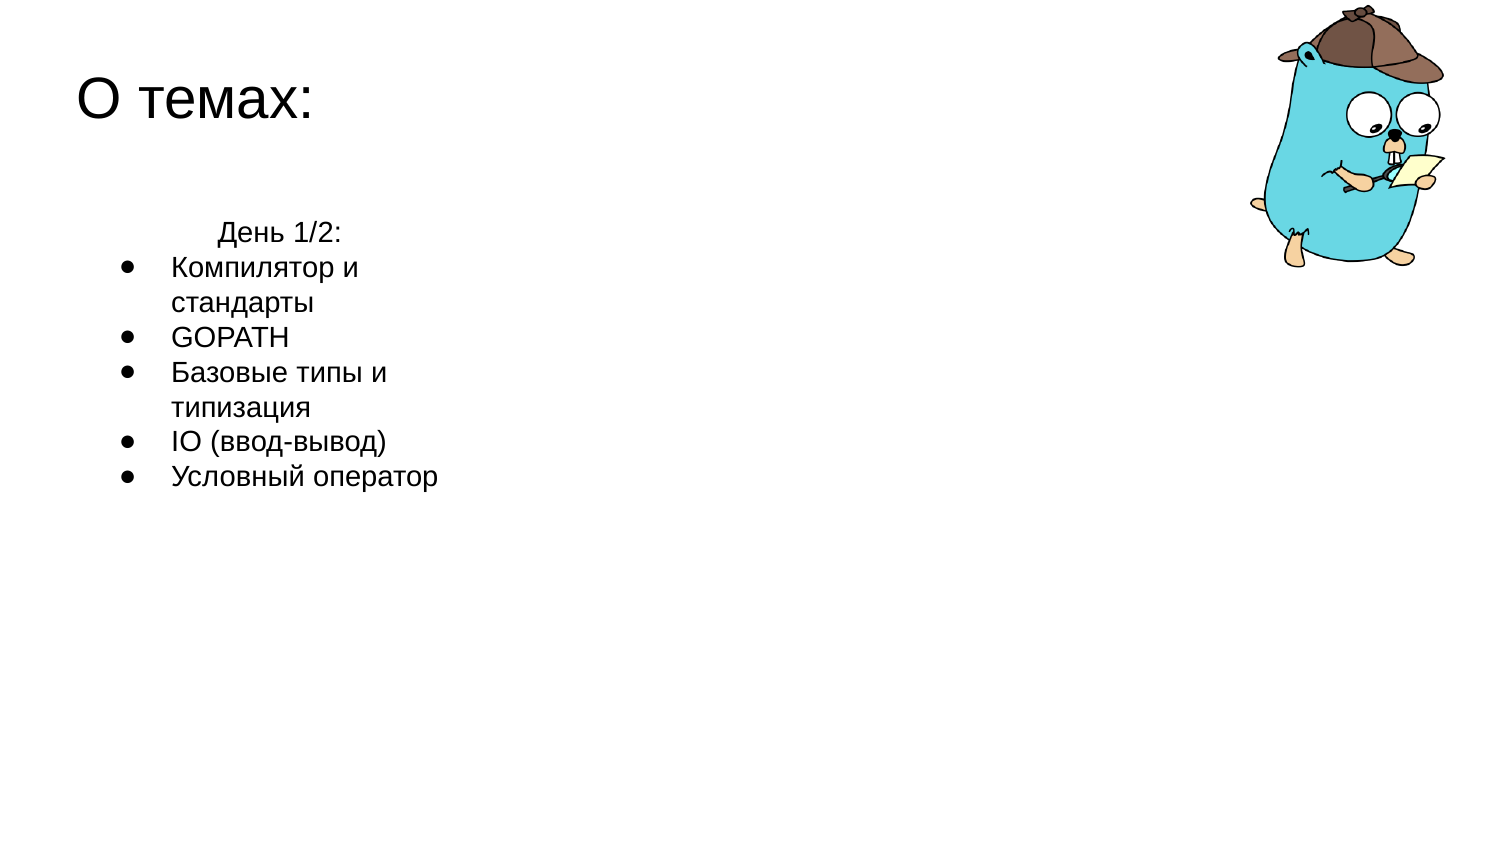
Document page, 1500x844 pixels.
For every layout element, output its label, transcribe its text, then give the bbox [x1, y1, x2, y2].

text_box О темах: [61, 44, 605, 174]
picture [1208, 0, 1500, 275]
text_box День 1/2: Компилятор и стандарты GOPATH Базовые типы и типизация IO (ввод-вывод) Условный оператор [80, 198, 479, 491]
